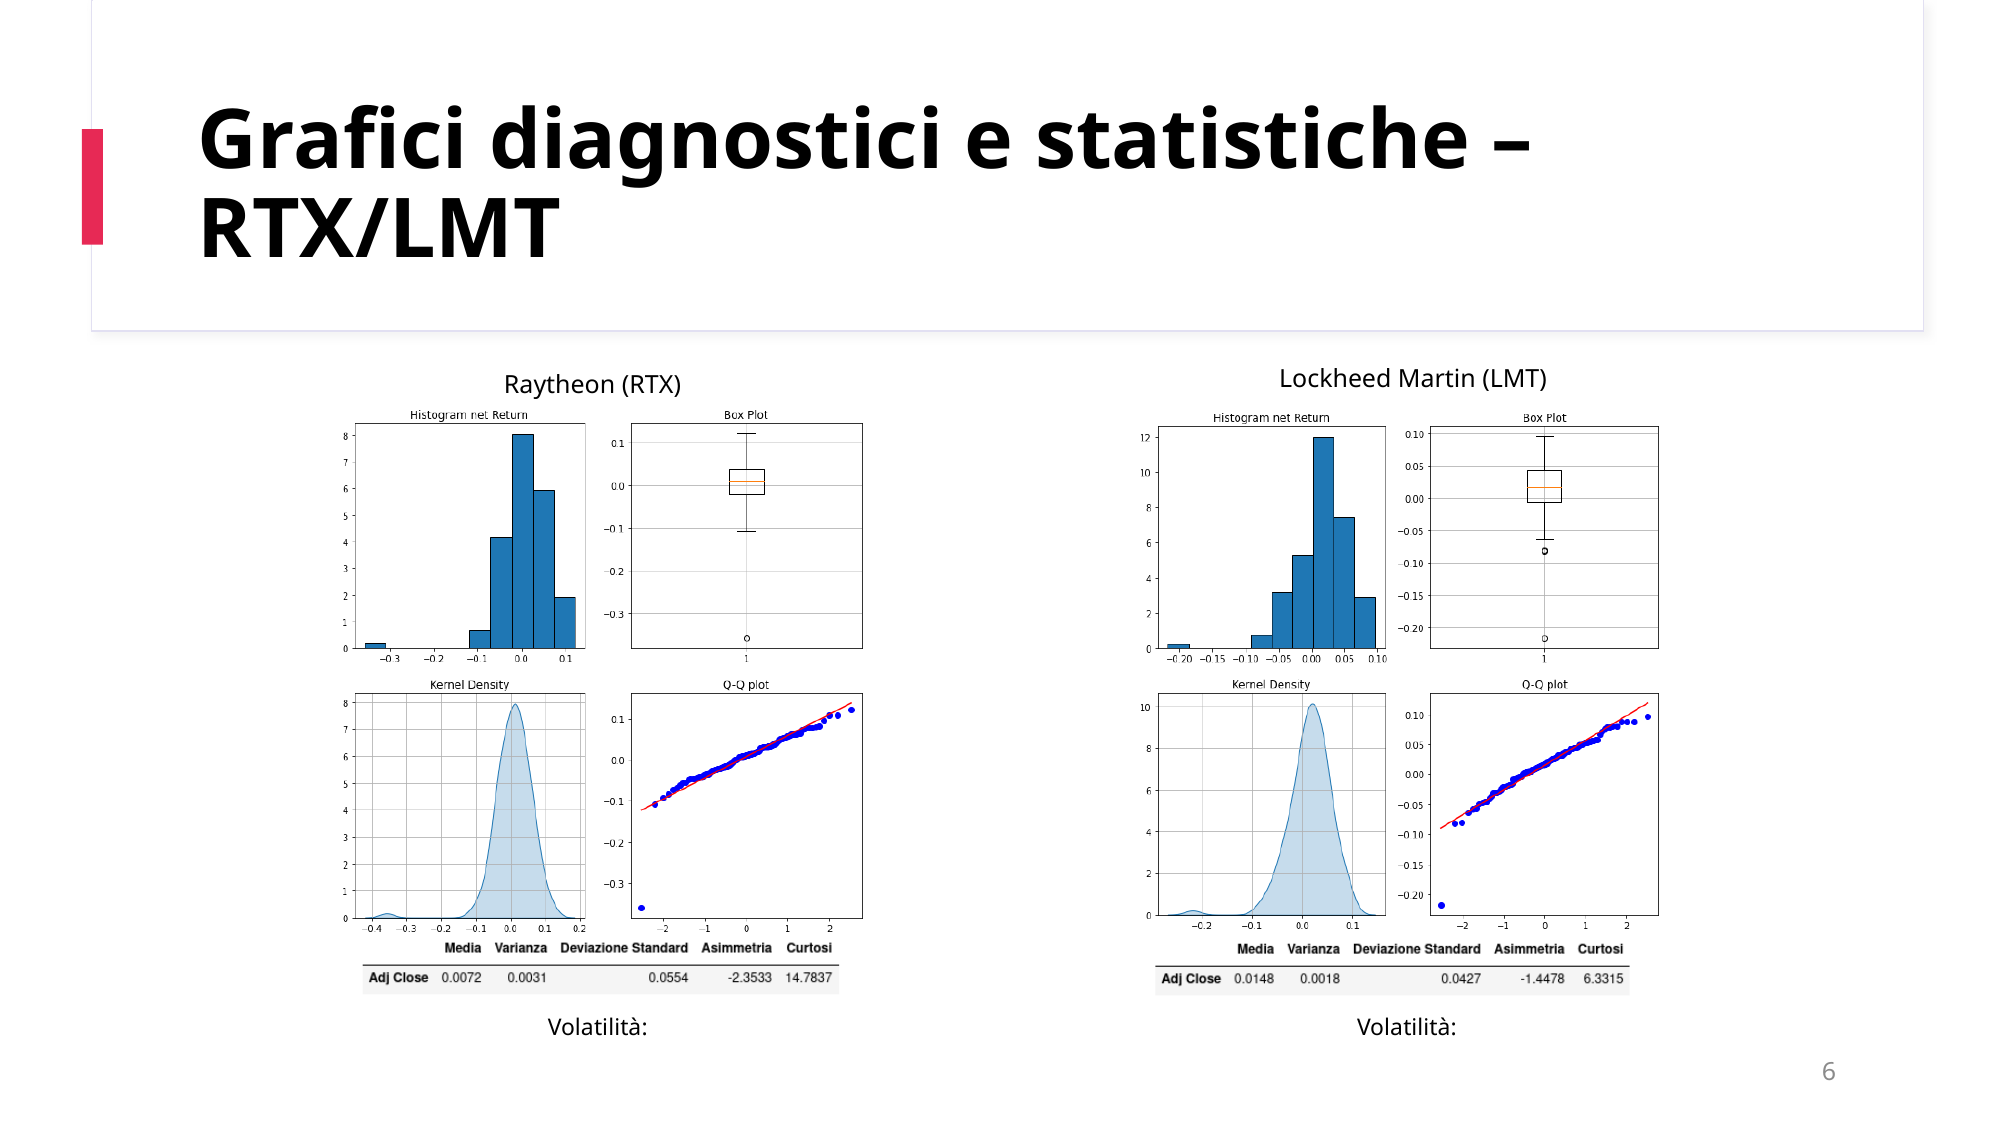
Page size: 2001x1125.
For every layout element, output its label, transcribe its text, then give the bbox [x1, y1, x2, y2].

title Grafici diagnostici e statistiche – RTX/LMT [183, 90, 1851, 284]
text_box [335, 361, 867, 1002]
slide_number 6 [1401, 1042, 1851, 1103]
text_box Lockheed Martin (LMT) [1264, 355, 1570, 400]
picture [1132, 406, 1664, 1002]
